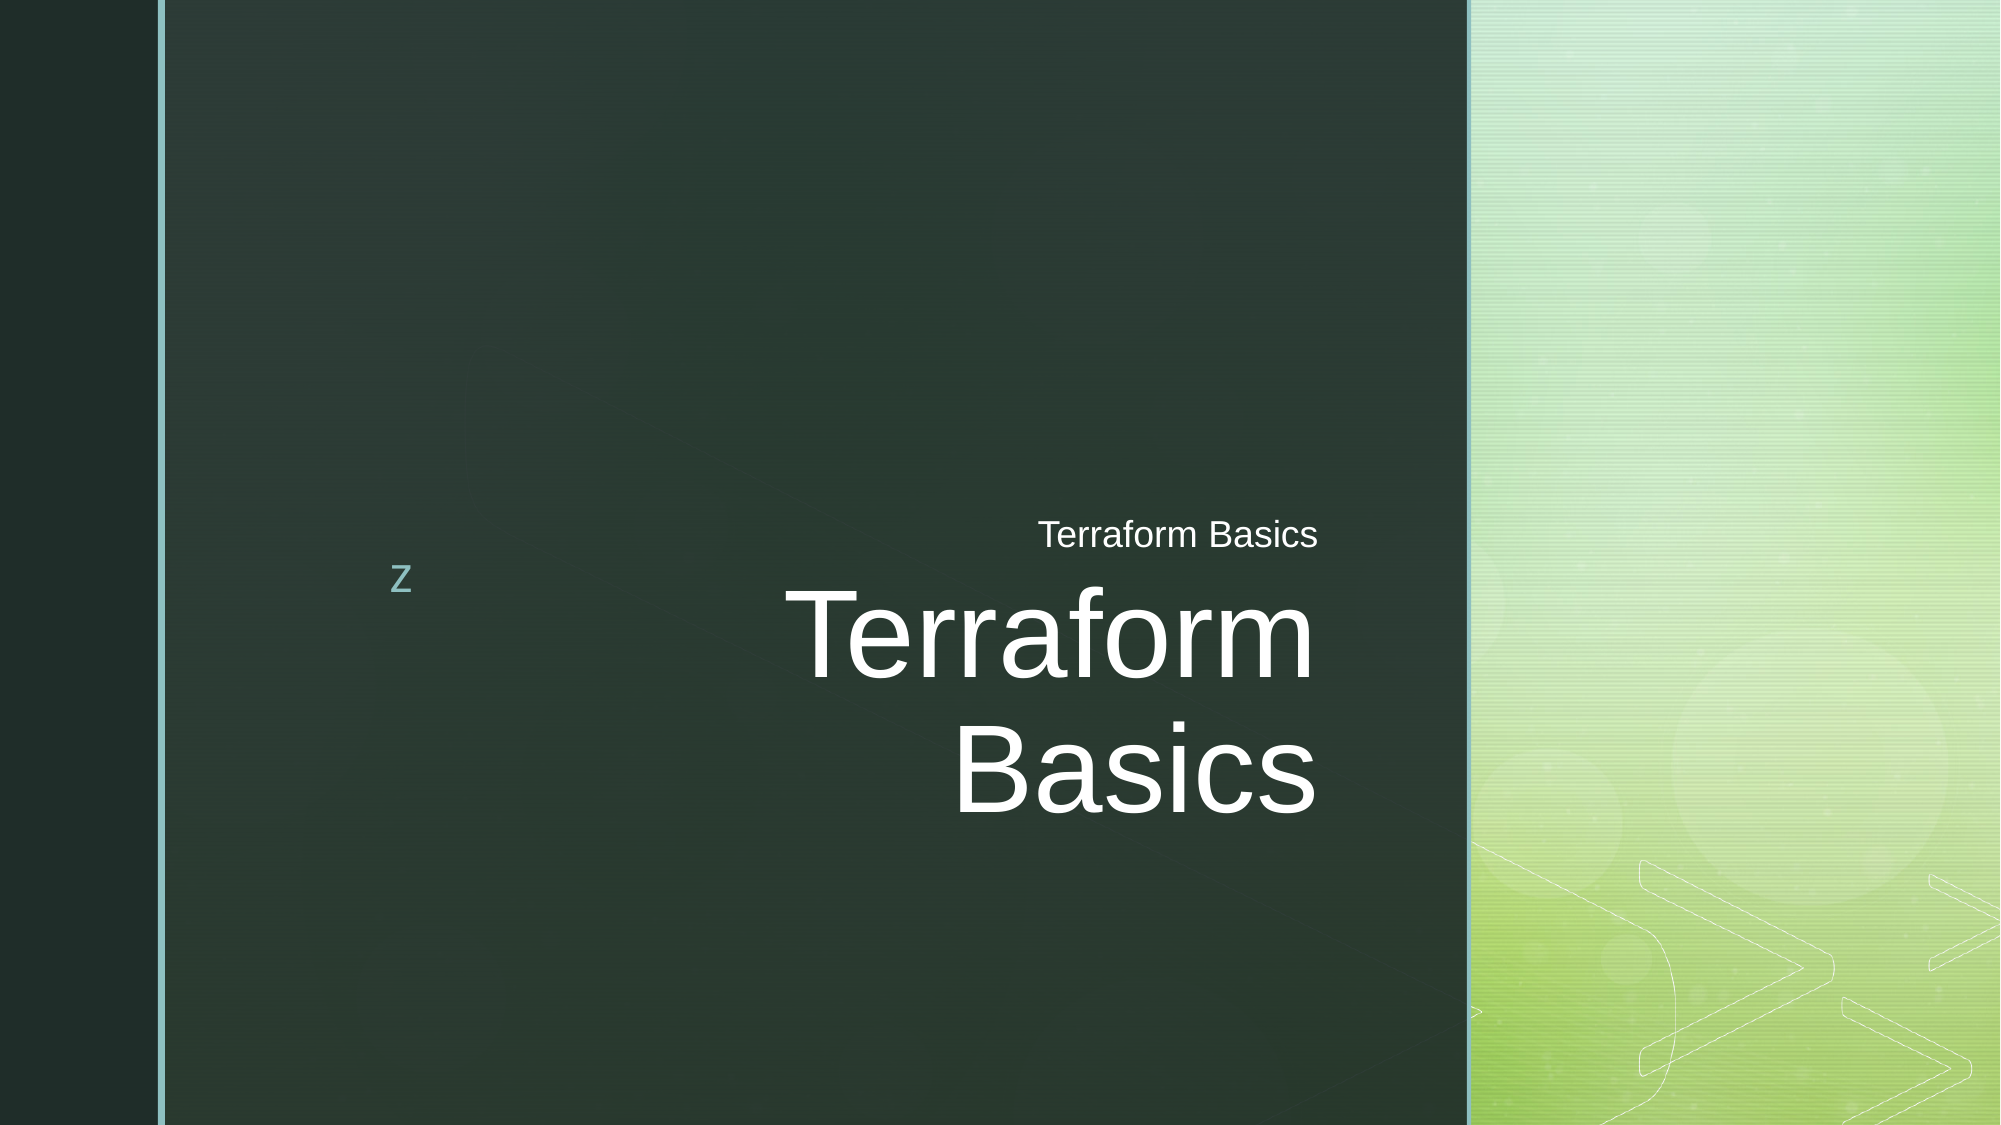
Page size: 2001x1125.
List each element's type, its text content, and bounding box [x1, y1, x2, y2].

subtitle Terraform Basics [454, 372, 1334, 563]
picture [1472, 0, 2001, 1125]
title Terraform Basics [428, 562, 1334, 935]
